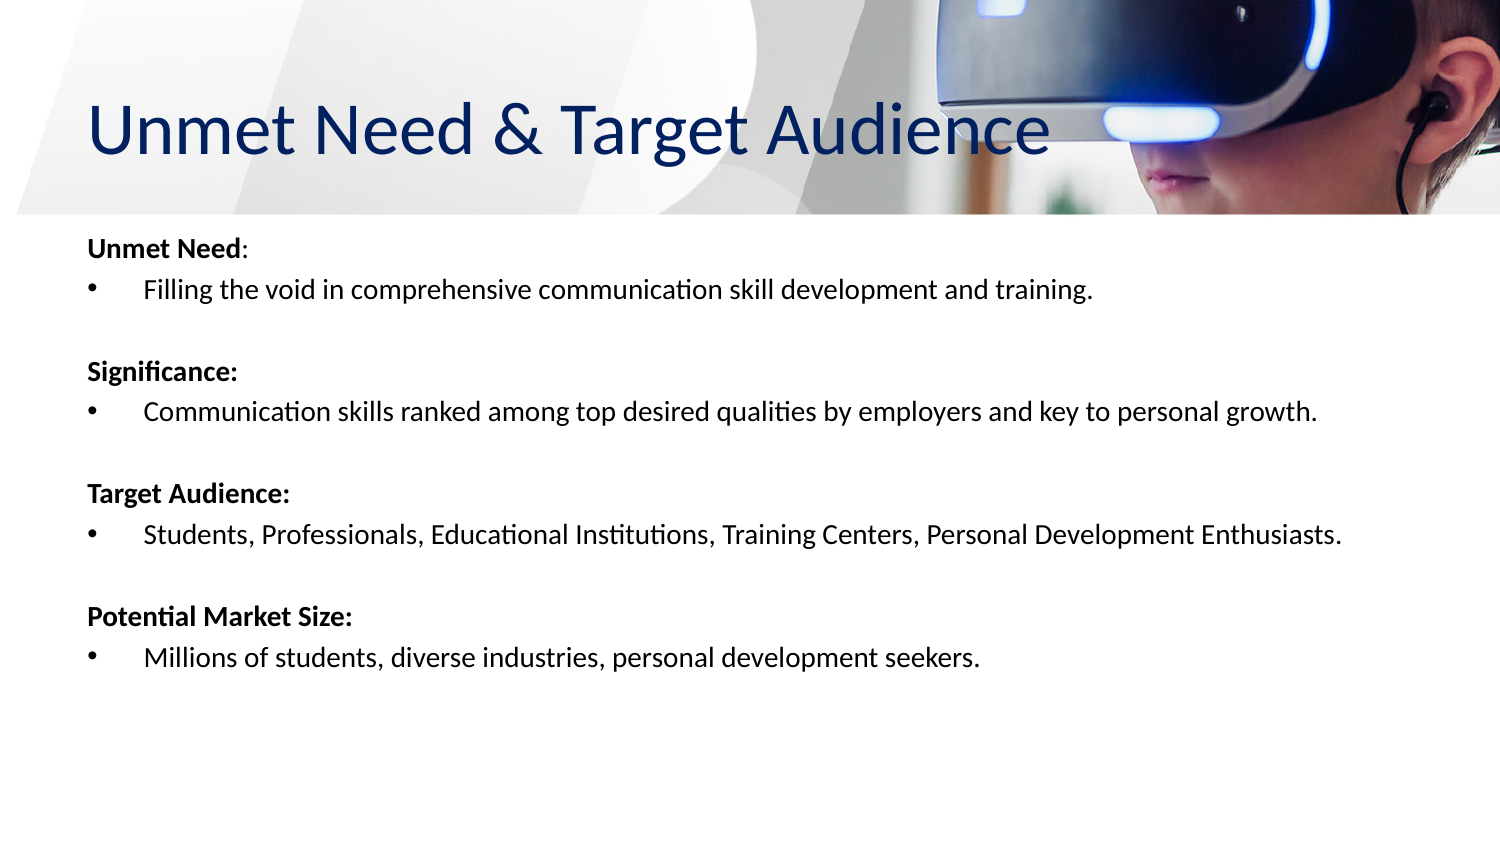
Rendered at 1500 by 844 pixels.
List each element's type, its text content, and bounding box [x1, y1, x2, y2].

title Unmet Need & Target Audience [72, 61, 1425, 187]
picture [0, 0, 1500, 844]
list Unmet Need: Filling the void in comprehensive communication skill development and training. Significance: Communication skills ranked among top desired qualities by employers and key to personal growth. Target Audience: Students, Professionals, Educational Institutions, Training Centers, Personal Development Enthusiasts. Potential Market Size: Millions of students, diverse industries, personal development seekers. [72, 221, 1402, 782]
